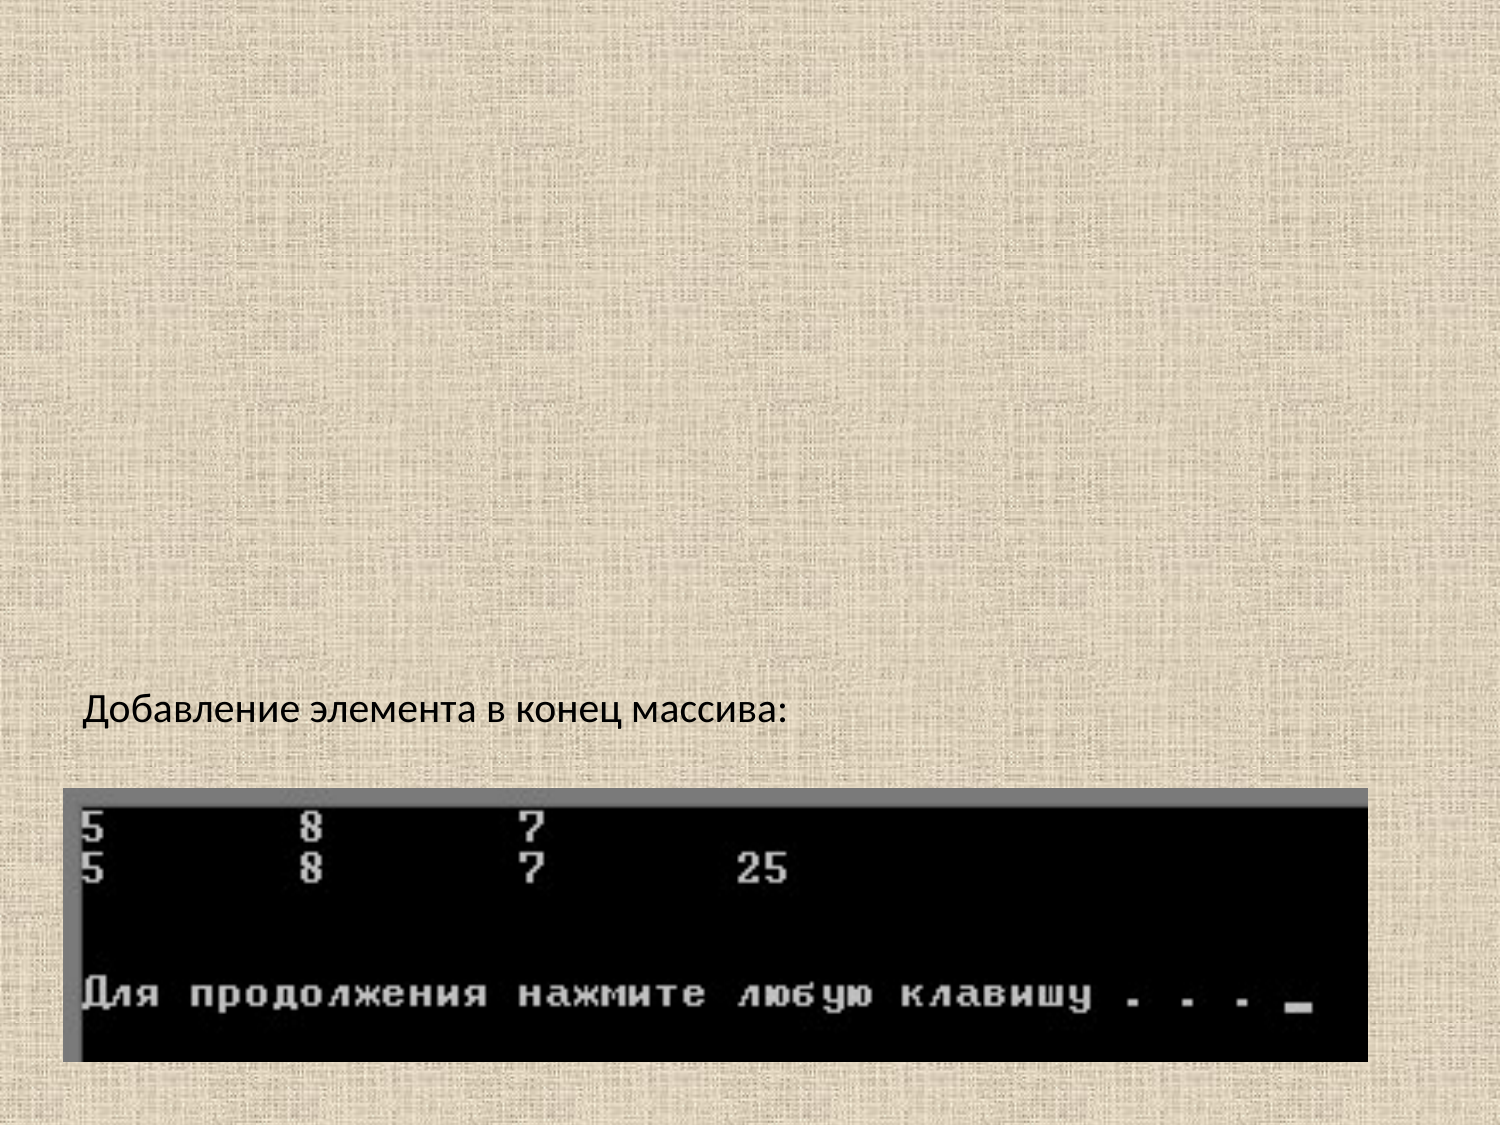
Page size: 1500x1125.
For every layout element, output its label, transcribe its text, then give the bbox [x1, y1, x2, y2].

picture [0, 0, 1500, 1125]
text_box Добавление элемента в конец массива: [67, 672, 814, 738]
